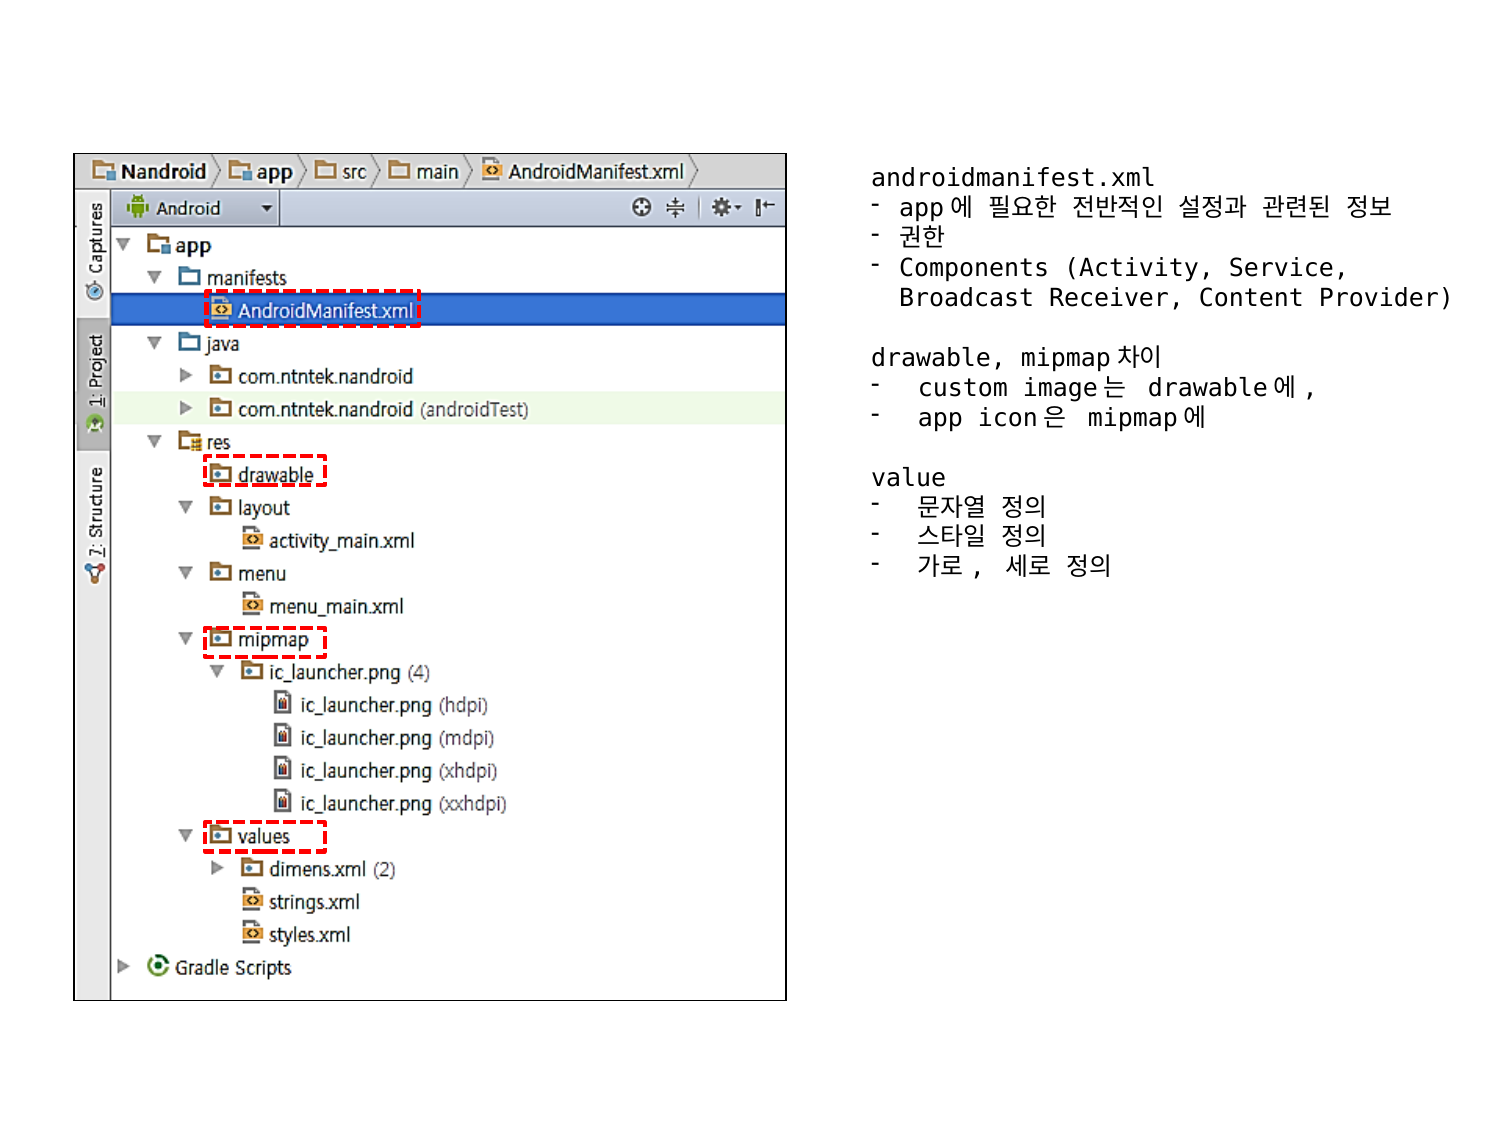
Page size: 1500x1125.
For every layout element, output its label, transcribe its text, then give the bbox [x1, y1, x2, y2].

text_box androidmanifest.xml app에 필요한 전반적인 설정과 관련된 정보 권한 Components (Activity, Service, Broadcast Receiver, Content Provider) drawable, mipmap차이 custom image는 drawable에, app icon은 mipmap에 value 문자열 정의 스타일 정의 가로, 세로 정의 [856, 154, 1483, 619]
picture [74, 153, 786, 1000]
